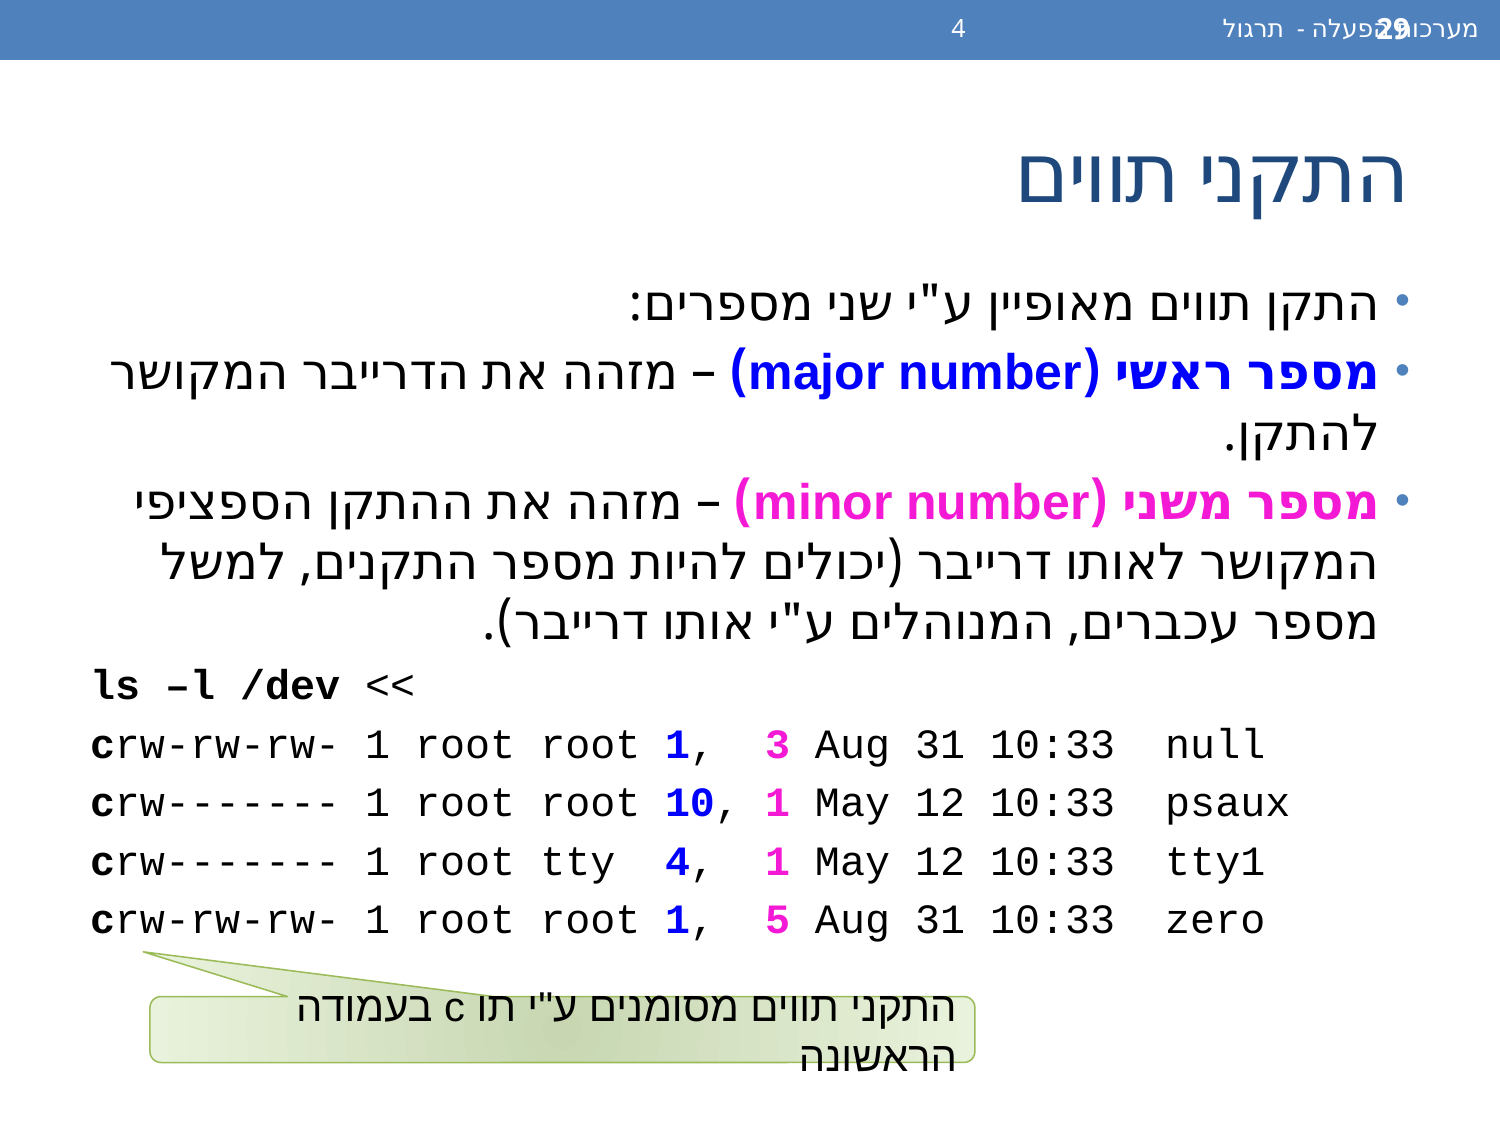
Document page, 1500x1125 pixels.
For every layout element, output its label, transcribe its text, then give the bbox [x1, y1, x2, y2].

footer מערכות הפעלה - תרגול 4 [562, 3, 1238, 57]
title התקני תווים [75, 87, 1425, 250]
slide_number 29 [1250, 3, 1425, 57]
text_box התקני תווים מסומנים ע"י תו c בעמודה הראשונה [142, 951, 976, 1064]
list התקן תווים מאופיין ע"י שני מספרים: מספר ראשי (major number) – מזהה את הדרייבר המקושר להתקן. מספר משני (minor number) – מזהה את ההתקן הספציפי המקושר לאותו דרייבר (יכולים להיות מספר התקנים, למשל מספר עכברים, המנוהלים ע"י אותו דרייבר). >> ls –l /dev crw-rw-rw- 1 root root 1, 3 Aug 31 10:33 null crw------- 1 root root 10, 1 May 12 10:33 psaux crw------- 1 root tty 4, 1 May 12 10:33 tty1 crw-rw-rw- 1 root root 1, 5 Aug 31 10:33 zero [75, 262, 1425, 1063]
